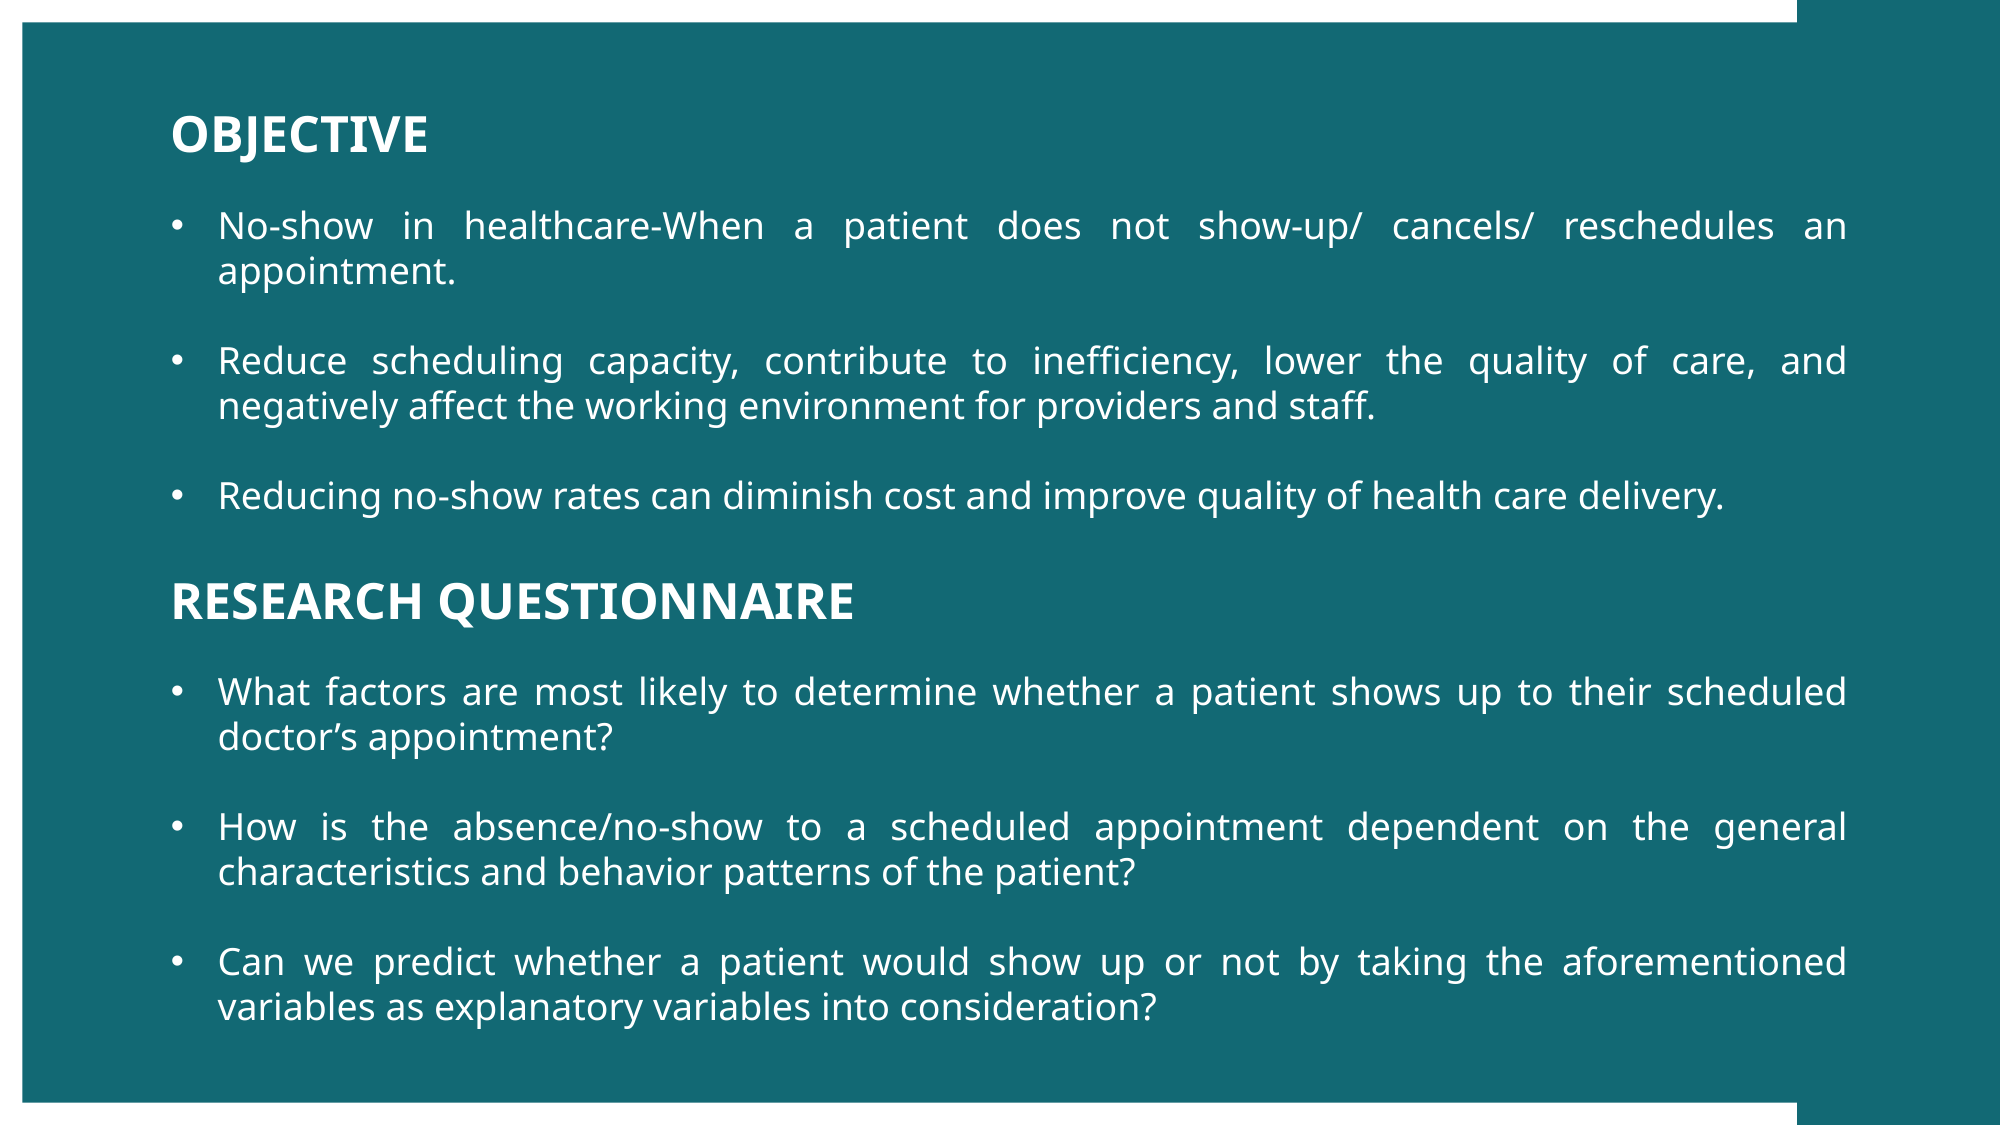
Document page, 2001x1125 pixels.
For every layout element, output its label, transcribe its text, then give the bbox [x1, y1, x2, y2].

text_box No-show in healthcare-When a patient does not show-up/ cancels/ reschedules an appointment. Reduce scheduling capacity, contribute to inefficiency, lower the quality of care, and negatively affect the working environment for providers and staff. Reducing no-show rates can diminish cost and improve quality of health care delivery. [156, 149, 1864, 525]
text_box What factors are most likely to determine whether a patient shows up to their scheduled doctor’s appointment? How is the absence/no-show to a scheduled appointment dependent on the general characteristics and behavior patterns of the patient? Can we predict whether a patient would show up or not by taking the aforementioned variables as explanatory variables into consideration? [156, 660, 1864, 1036]
text_box OBJECTIVE [156, 94, 911, 149]
text_box RESEARCH QUESTIONNAIRE [156, 562, 1355, 638]
